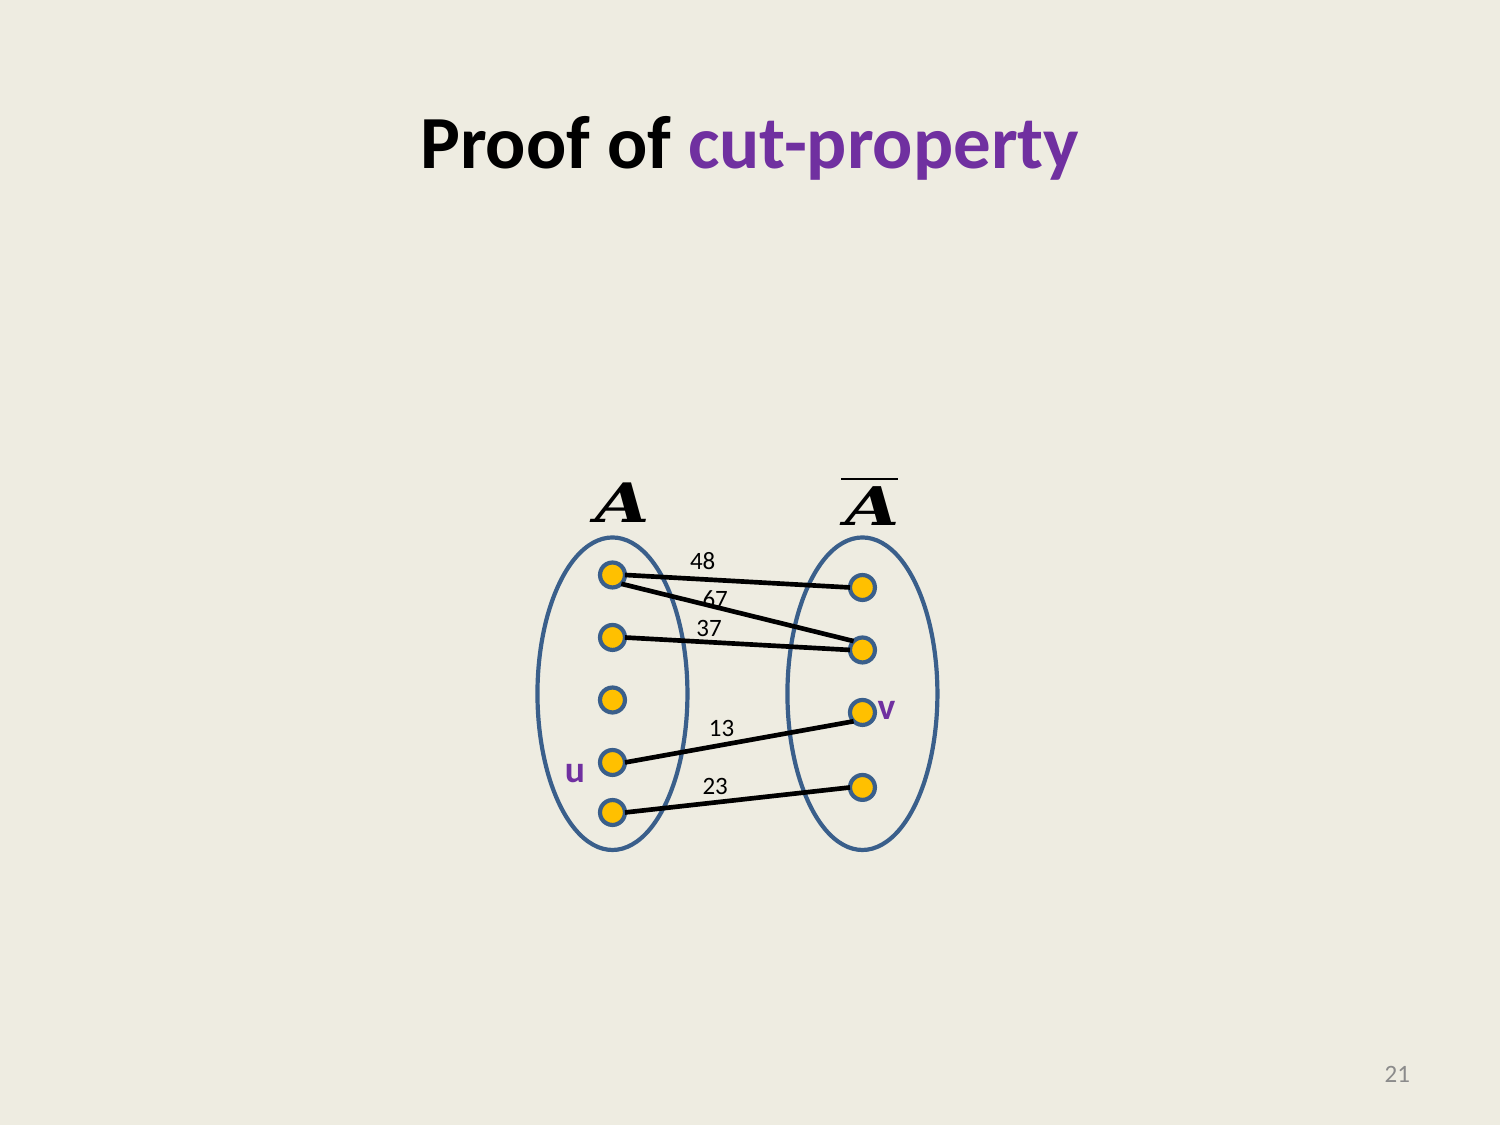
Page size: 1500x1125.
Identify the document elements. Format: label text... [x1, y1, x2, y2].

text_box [787, 474, 938, 851]
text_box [753, 807, 854, 813]
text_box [549, 674, 911, 799]
slide_number 21 [1074, 1042, 1425, 1103]
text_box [620, 574, 669, 673]
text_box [754, 574, 854, 673]
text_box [674, 537, 751, 673]
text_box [537, 474, 688, 851]
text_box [620, 807, 671, 813]
title Proof of cut-property [75, 45, 1425, 233]
